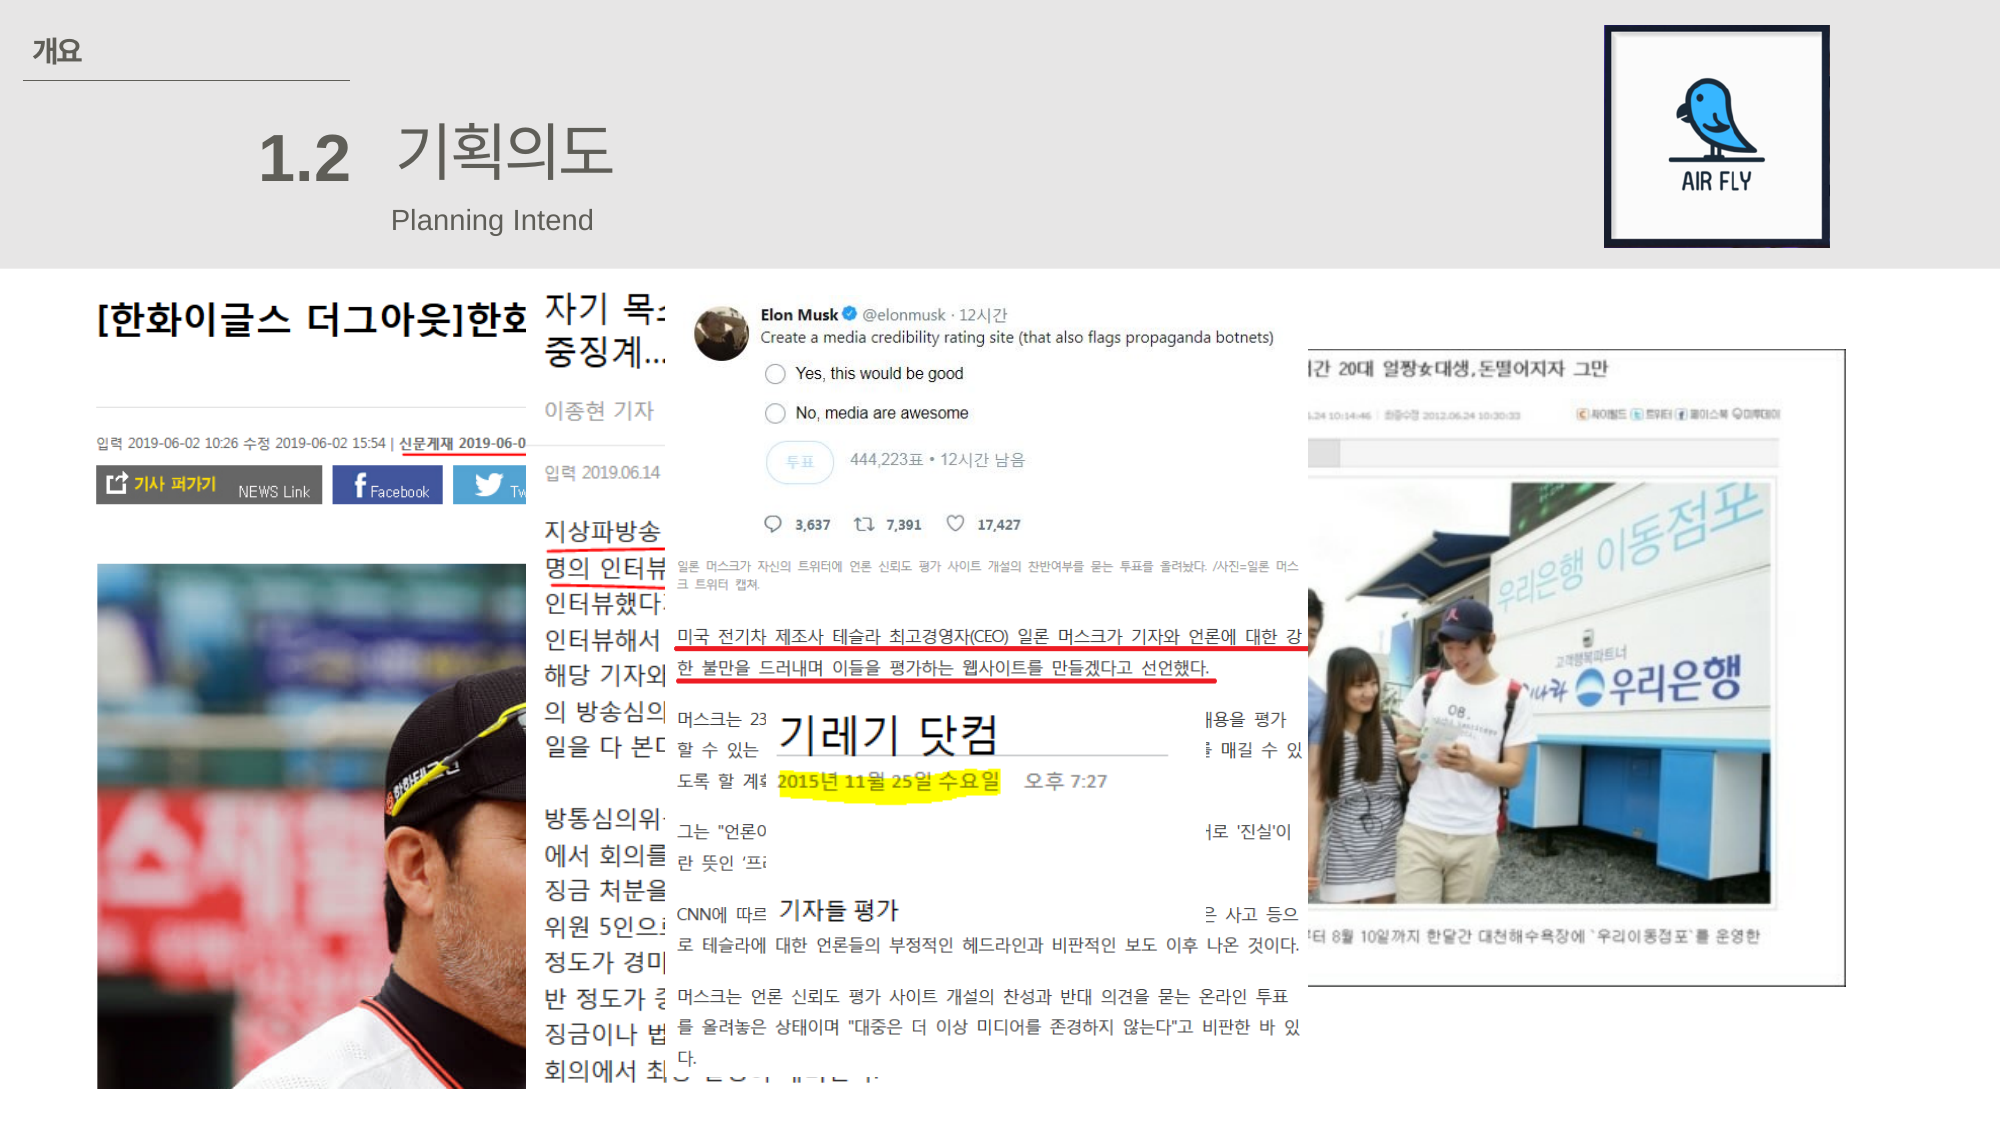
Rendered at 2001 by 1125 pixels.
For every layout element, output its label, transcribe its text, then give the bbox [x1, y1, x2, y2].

text_box 기획의도 [381, 105, 632, 196]
picture [1604, 25, 1830, 248]
text_box [0, 0, 2000, 270]
text_box 개요 [17, 25, 99, 76]
text_box Planning Intend [376, 193, 610, 244]
picture [71, 275, 1846, 1097]
text_box 1.2 [243, 106, 366, 202]
